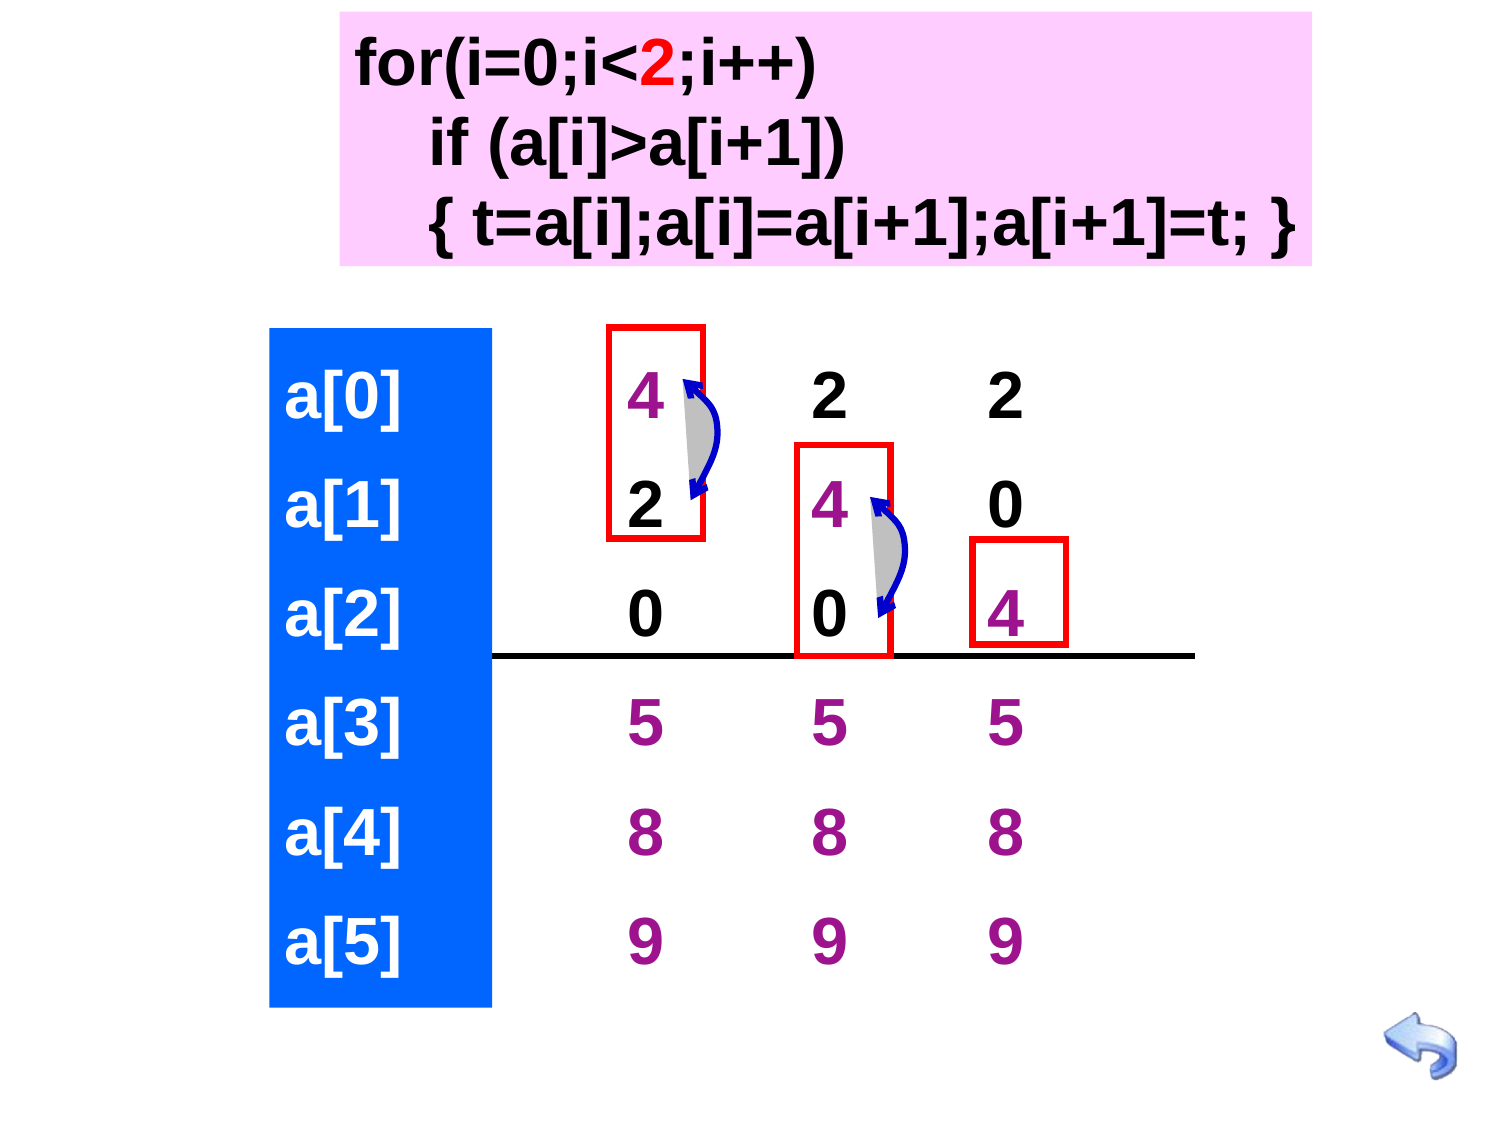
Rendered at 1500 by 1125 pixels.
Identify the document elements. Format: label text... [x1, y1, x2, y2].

text_box 2 0 4 5 8 9 [972, 328, 1090, 656]
text_box [682, 378, 718, 501]
text_box [609, 327, 704, 539]
text_box 4 2 0 5 8 9 [613, 657, 731, 1008]
text_box a[0] a[1] a[2] a[3] a[4] a[5] [269, 328, 493, 1008]
text_box 2 4 0 5 8 9 [796, 328, 914, 656]
text_box [796, 445, 891, 656]
text_box 2 4 0 5 8 9 [796, 657, 914, 1008]
picture [1382, 1007, 1460, 1085]
text_box 2 0 4 5 8 9 [972, 657, 1090, 1008]
text_box [972, 539, 1067, 645]
text_box [870, 496, 906, 619]
text_box 4 2 0 5 8 9 [613, 328, 731, 656]
text_box for(i=0;i<2;i++) if (a[i]>a[i+1]) { t=a[i];a[i]=a[i+1];a[i+1]=t; } [339, 11, 1313, 267]
